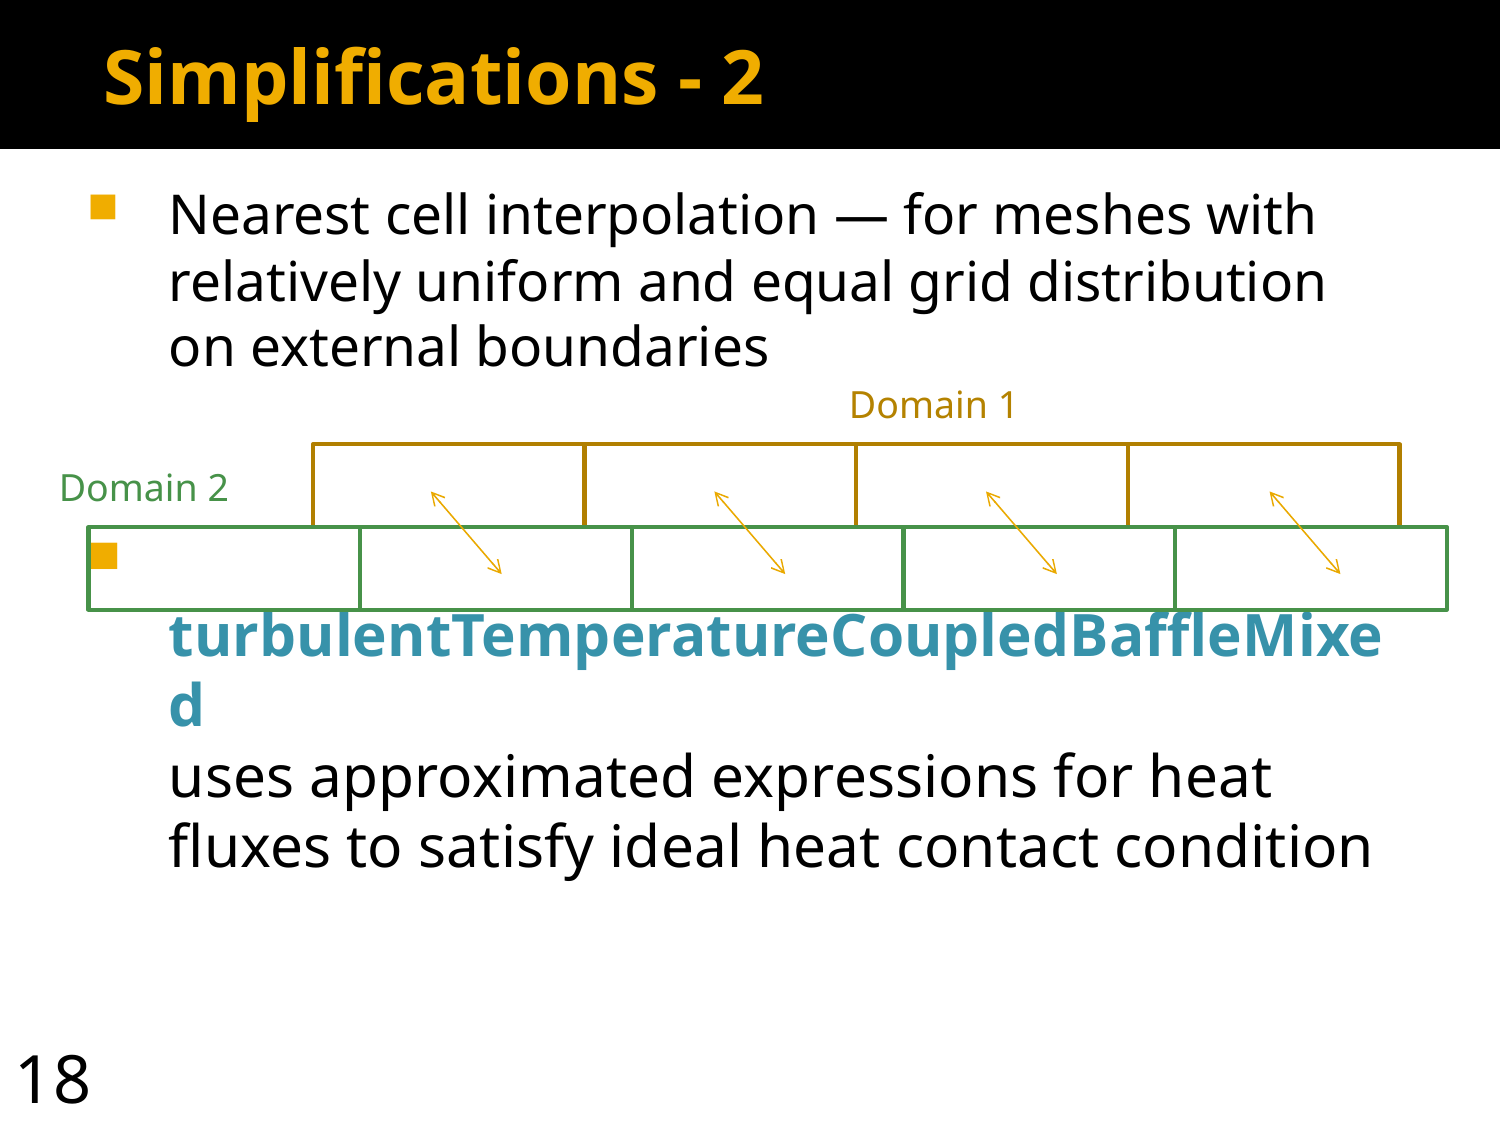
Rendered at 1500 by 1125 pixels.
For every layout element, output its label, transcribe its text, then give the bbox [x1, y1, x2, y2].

text_box Domain 1 [834, 373, 1035, 434]
text_box [714, 491, 786, 575]
text_box [582, 442, 854, 525]
text_box [1126, 442, 1402, 525]
text_box [634, 525, 906, 612]
text_box Nearest cell interpolation — for meshes with relatively uniform and equal grid distribution on external boundaries turbulentTemperatureCoupledBaffleMixed uses approximated expressions for heat fluxes to satisfy ideal heat contact condition [41, 172, 1412, 929]
text_box [311, 442, 582, 525]
text_box Domain 2 [43, 456, 244, 516]
text_box [430, 491, 502, 575]
text_box [74, 44, 1425, 233]
text_box Simplifications - 2 [88, 0, 1439, 149]
text_box [906, 525, 1177, 612]
text_box [1177, 525, 1449, 612]
text_box [986, 491, 1057, 575]
text_box [1269, 491, 1341, 575]
text_box [854, 442, 1126, 525]
text_box [362, 525, 634, 612]
text_box [86, 525, 362, 612]
